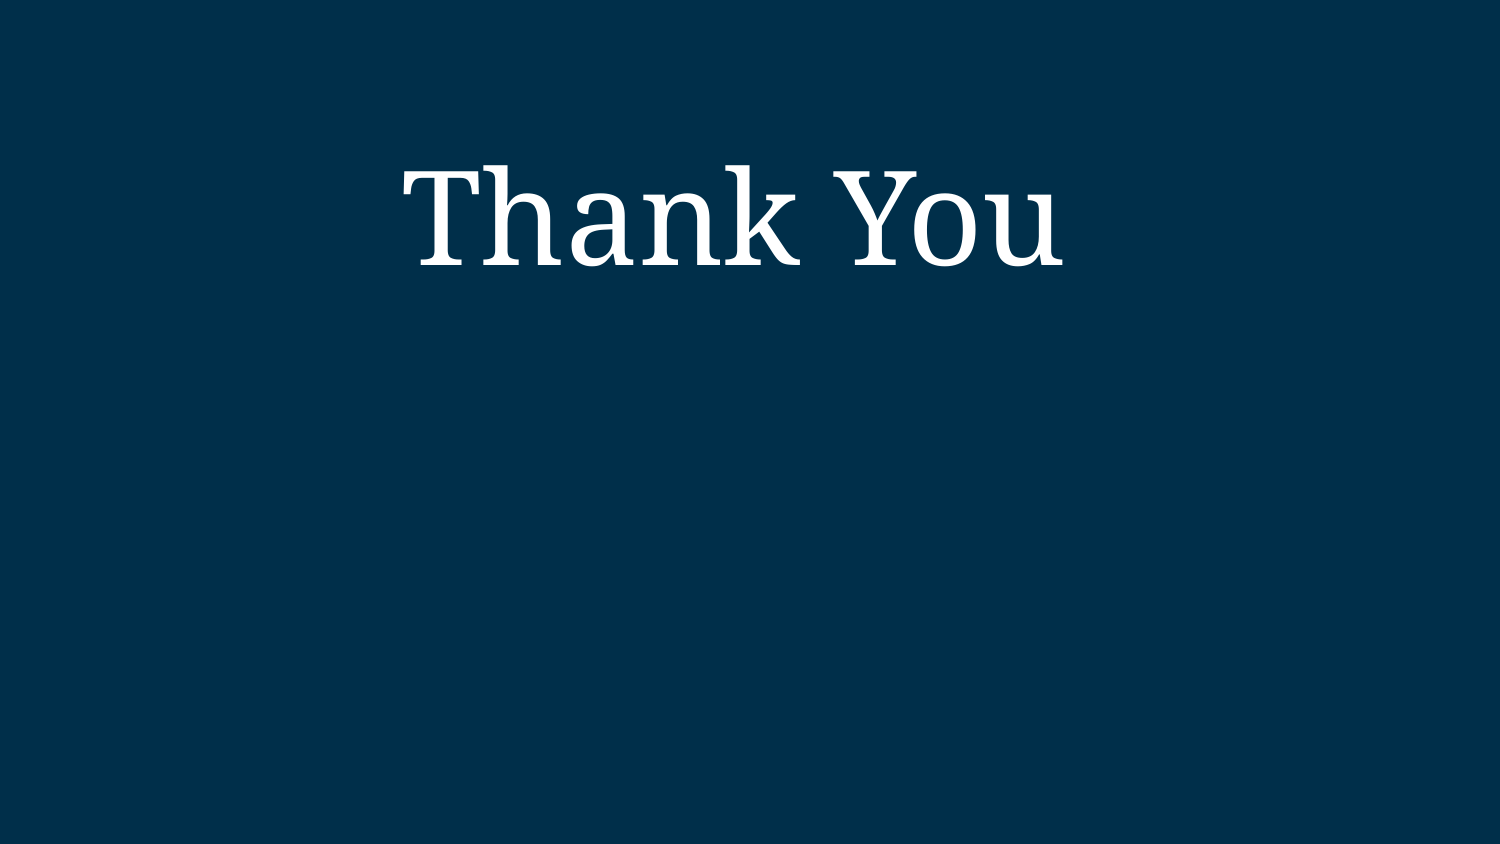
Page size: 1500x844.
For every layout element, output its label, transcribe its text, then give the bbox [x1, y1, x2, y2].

text_box Thank You [50, 118, 1418, 307]
